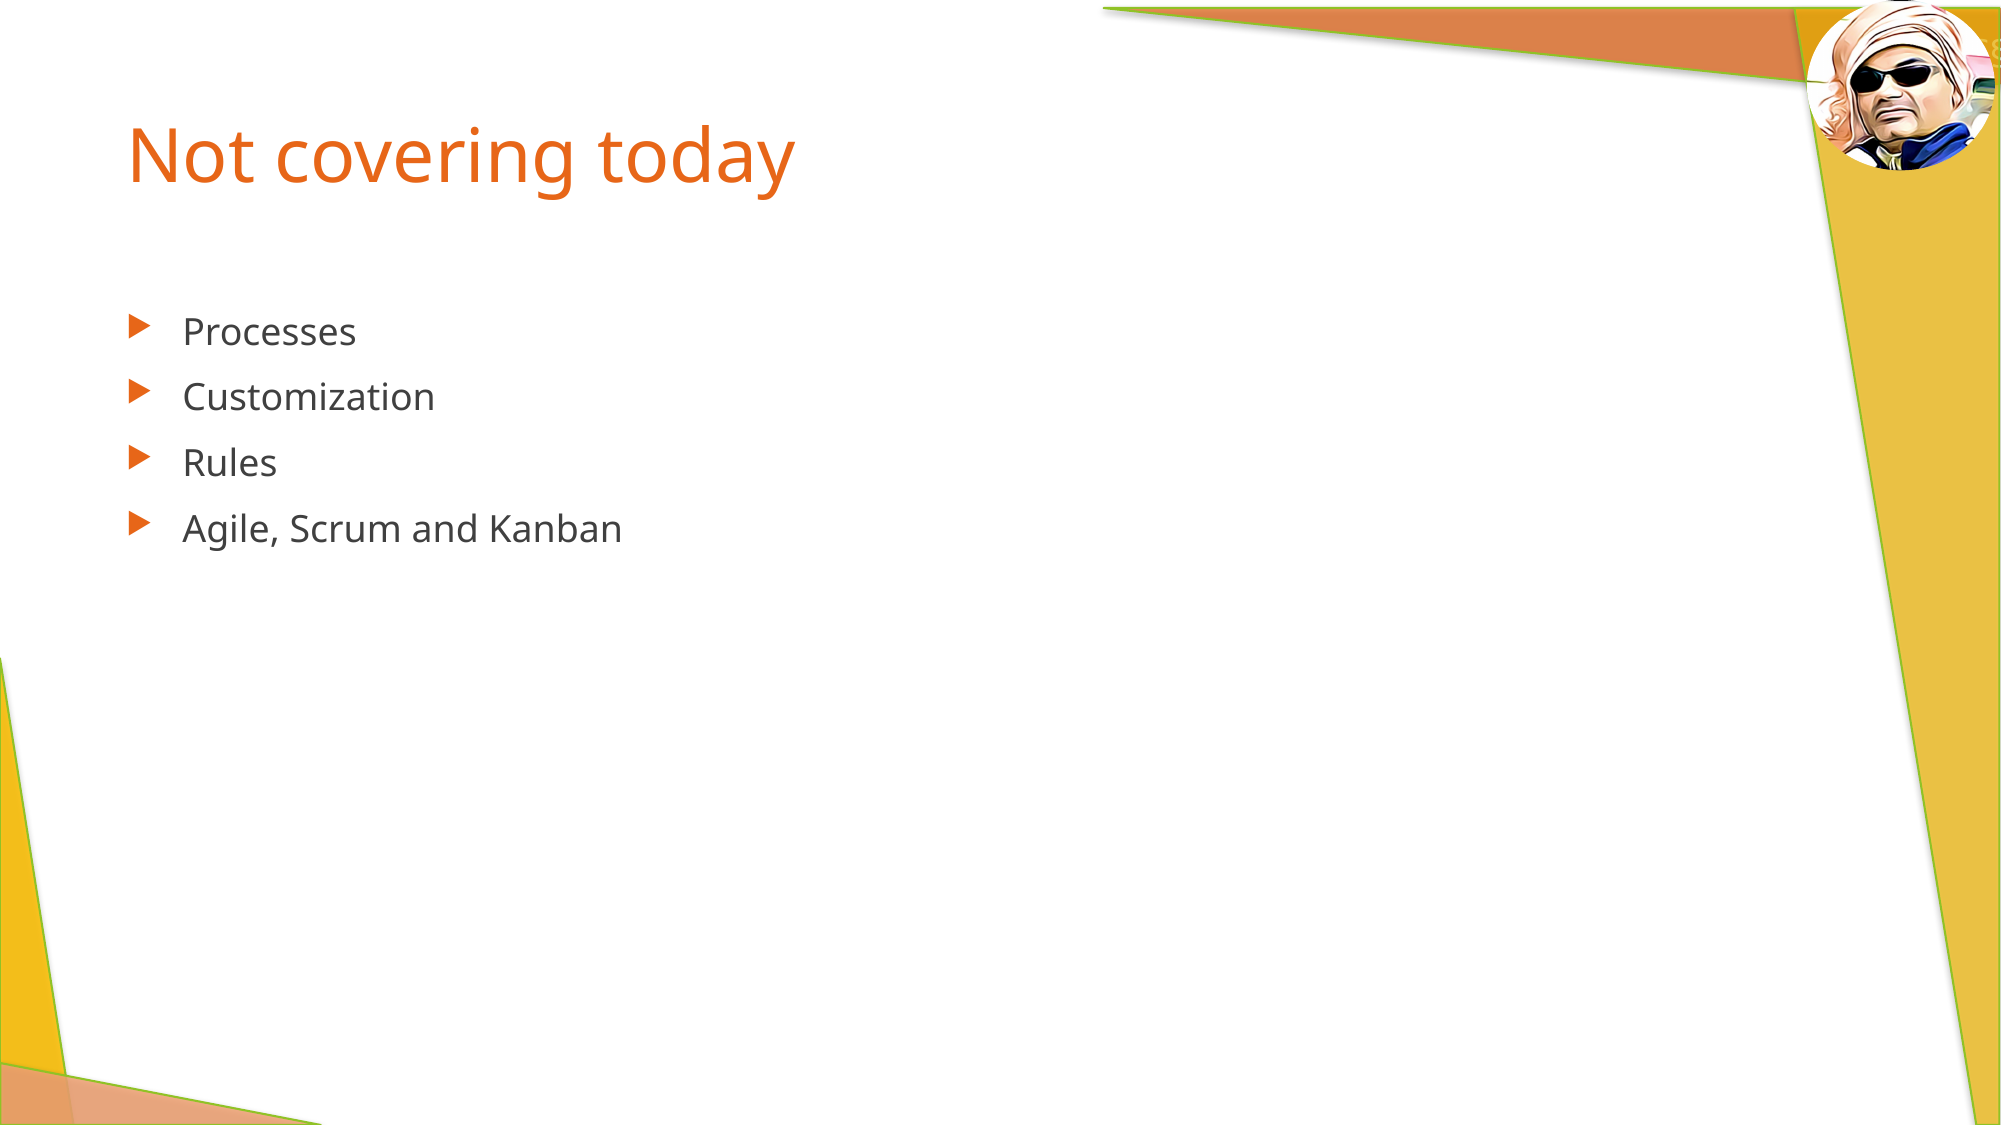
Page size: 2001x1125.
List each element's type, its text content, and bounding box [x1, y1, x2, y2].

picture [1806, 0, 1995, 171]
list Processes Customization Rules Agile, Scrum and Kanban [111, 299, 1840, 1060]
title Not covering today [111, 99, 1722, 299]
